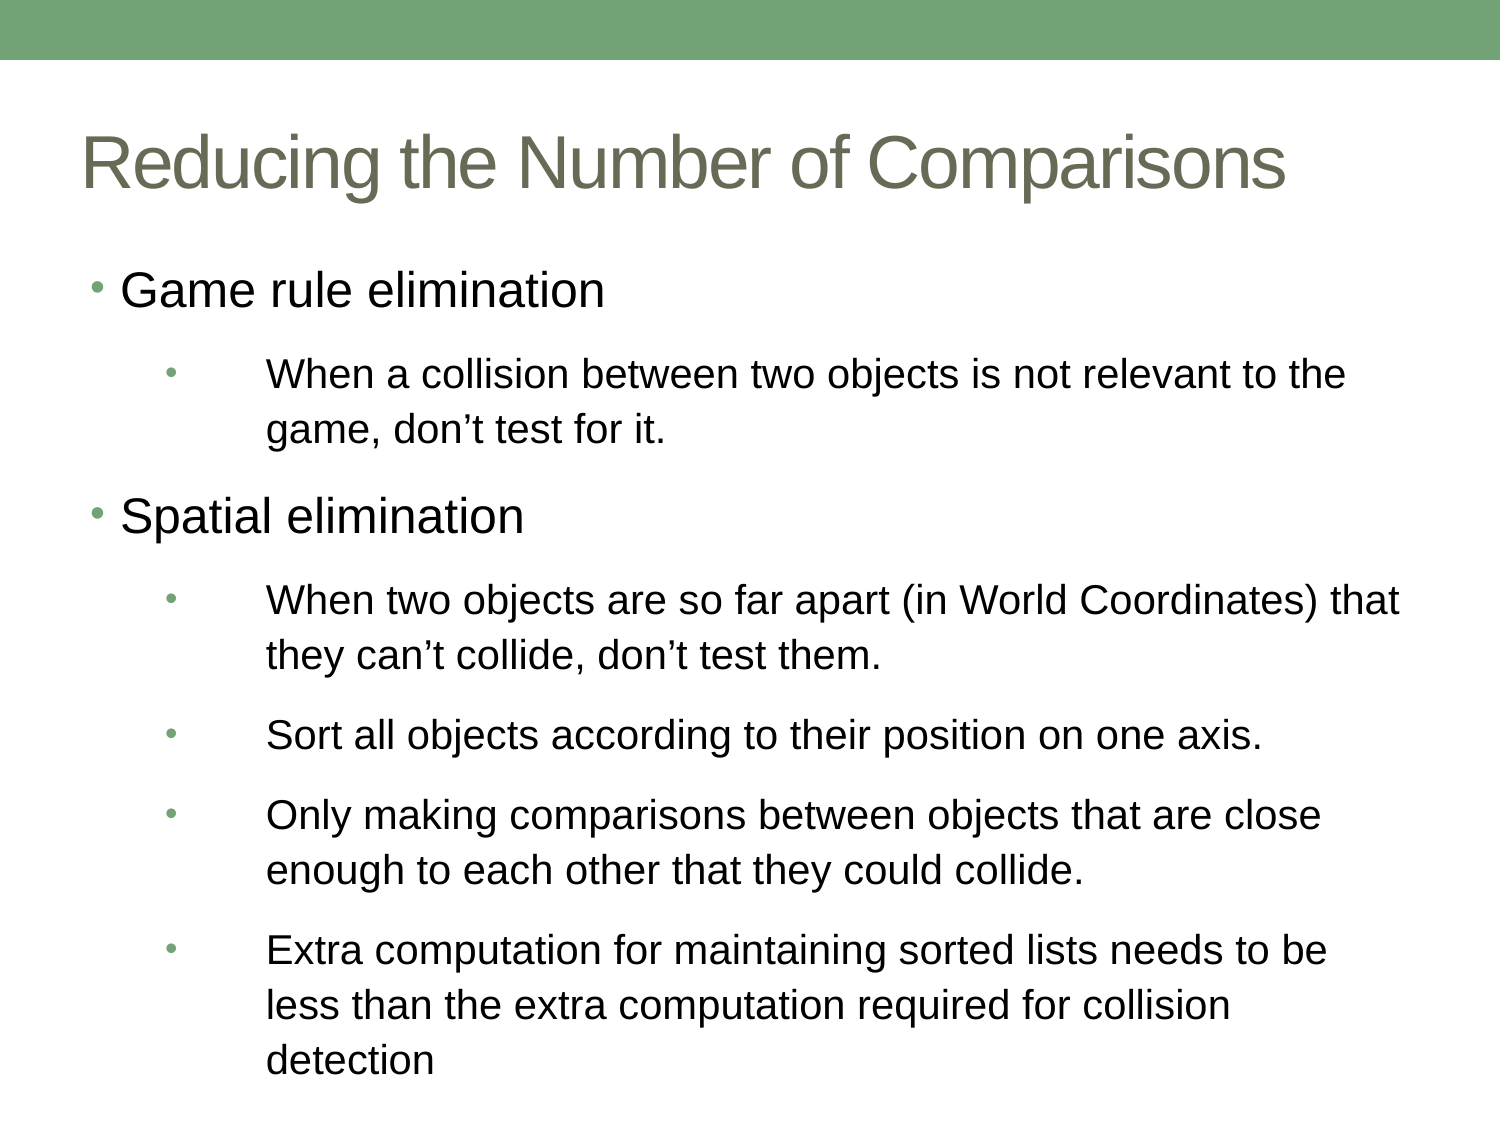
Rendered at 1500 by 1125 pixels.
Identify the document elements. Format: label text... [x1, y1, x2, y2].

title Reducing the Number of Comparisons [64, 83, 1425, 234]
list Game rule elimination When a collision between two objects is not relevant to the game, don’t test for it. Spatial elimination When two objects are so far apart (in World Coordinates) that they can’t collide, don’t test them. Sort all objects according to their position on one axis. Only making comparisons between objects that are close enough to each other that they could collide. Extra computation for maintaining sorted lists needs to be less than the extra computation required for collision detection [75, 243, 1425, 1125]
